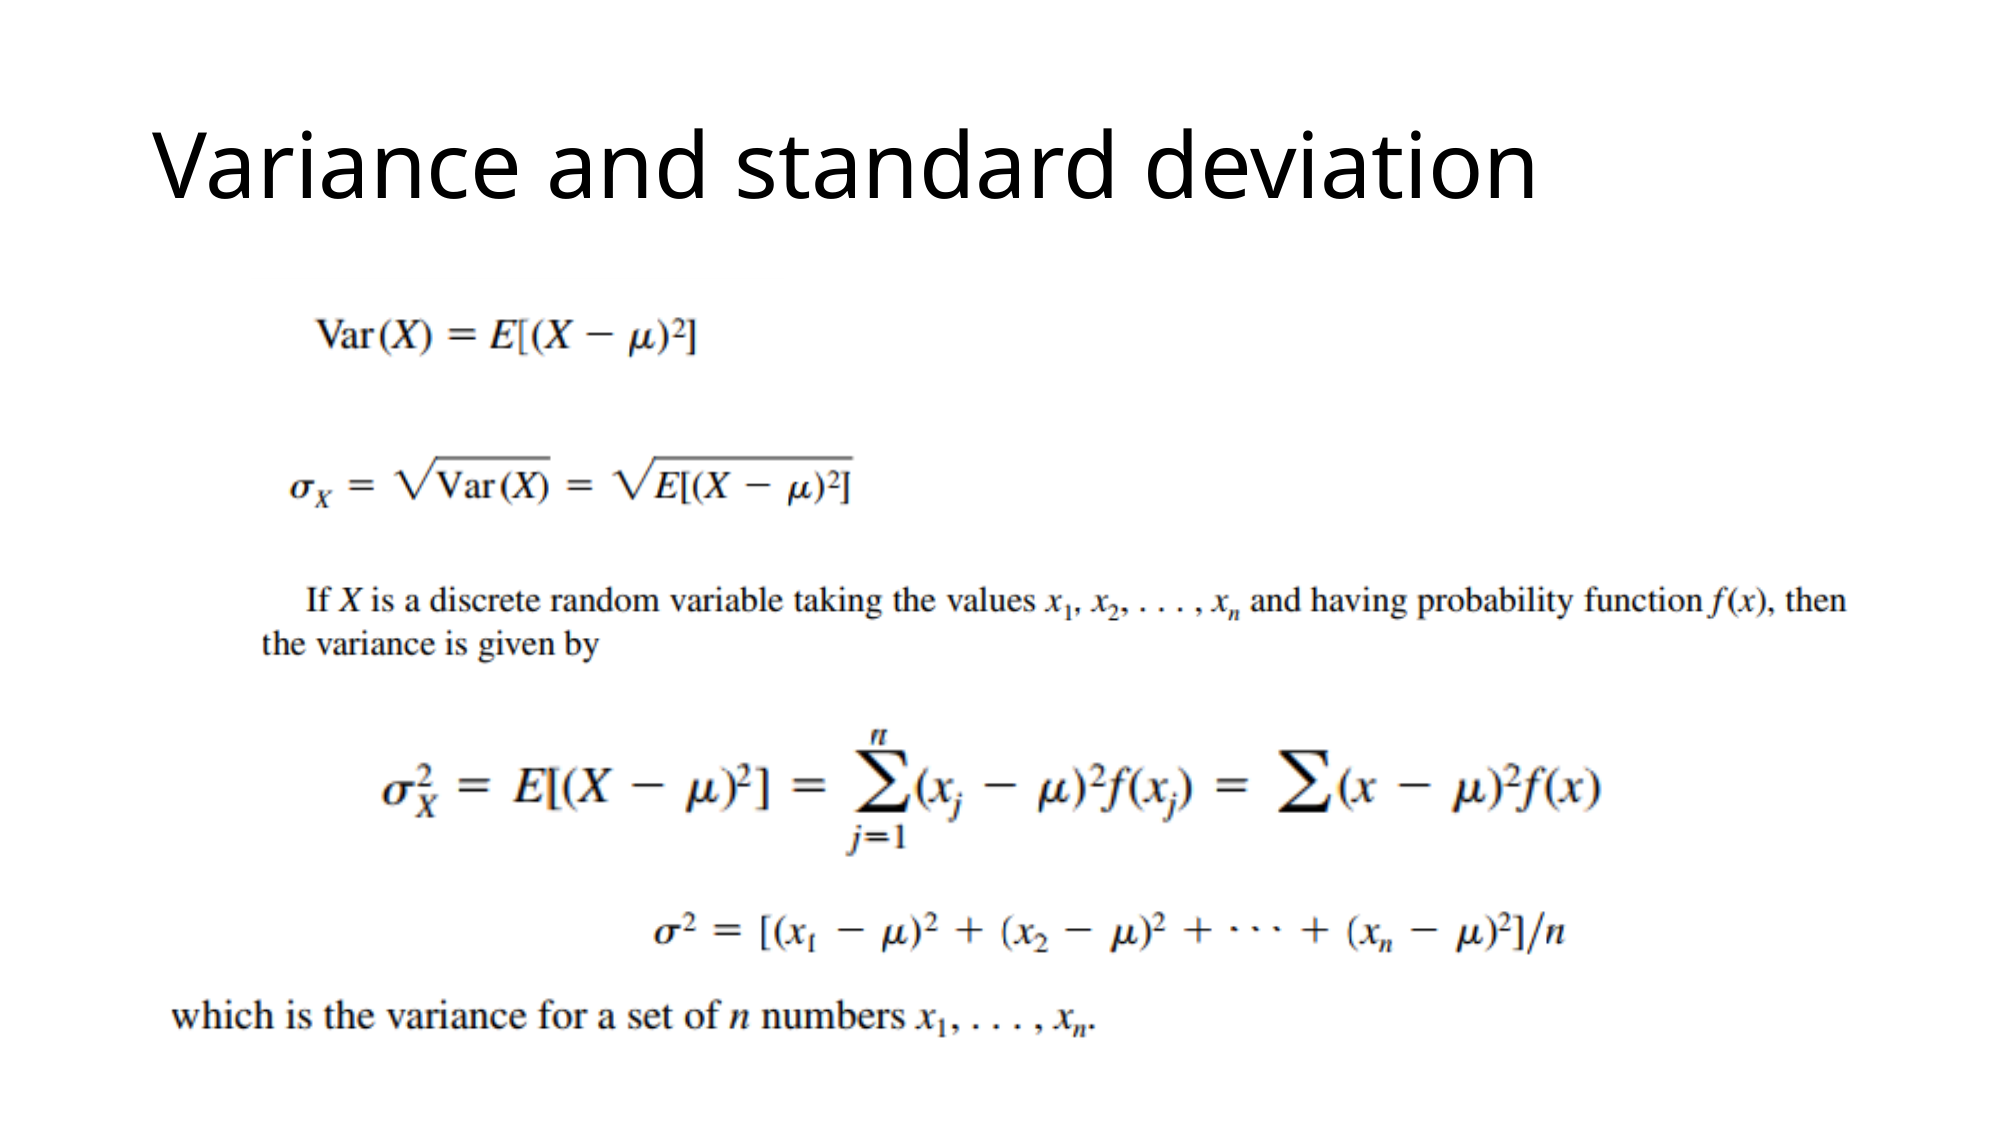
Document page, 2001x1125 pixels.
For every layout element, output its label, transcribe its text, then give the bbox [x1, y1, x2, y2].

picture [156, 421, 926, 533]
picture [251, 579, 1869, 686]
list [251, 277, 784, 390]
title Variance and standard deviation [137, 59, 1863, 278]
picture [143, 707, 1656, 1045]
